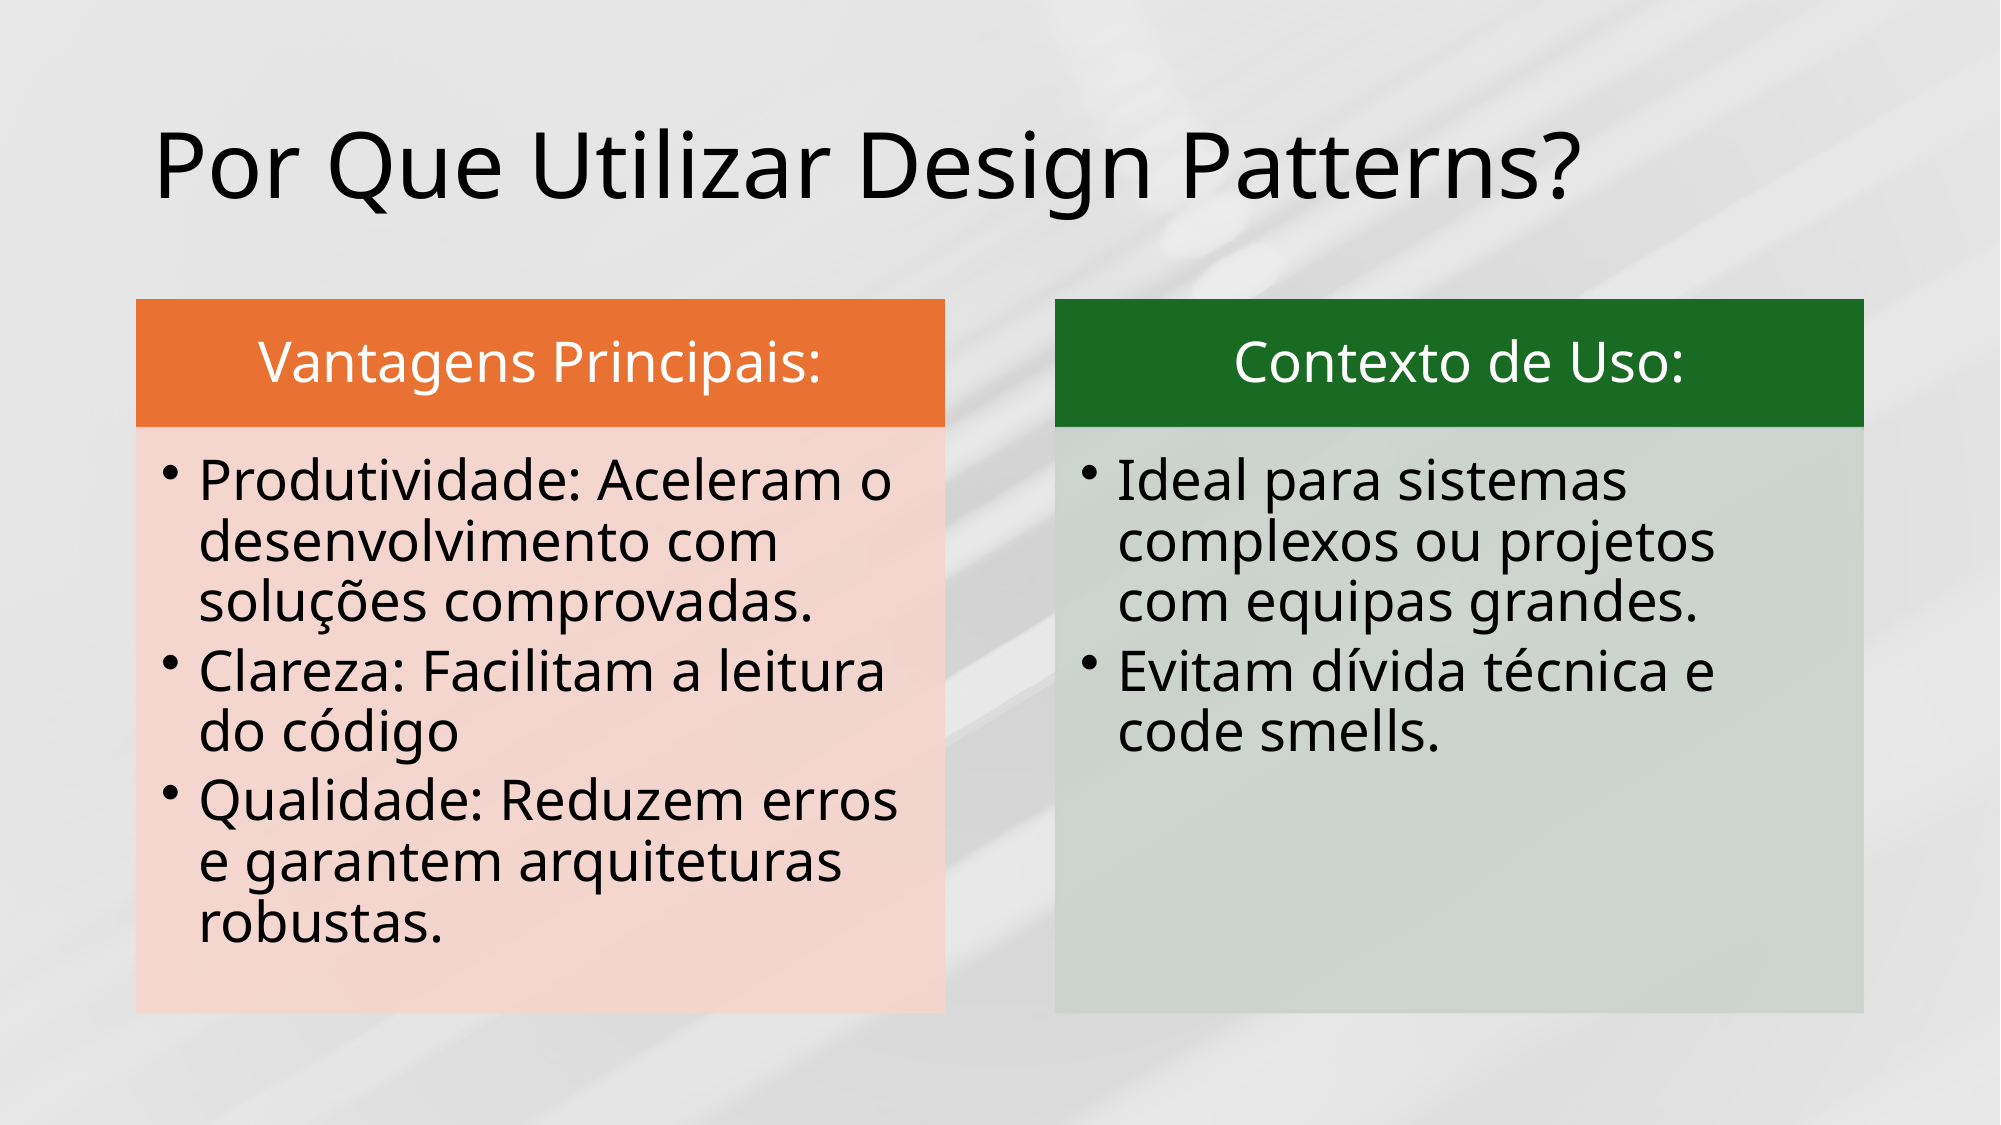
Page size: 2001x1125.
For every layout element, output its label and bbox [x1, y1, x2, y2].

list [136, 298, 1863, 1014]
picture [0, 0, 2000, 1125]
